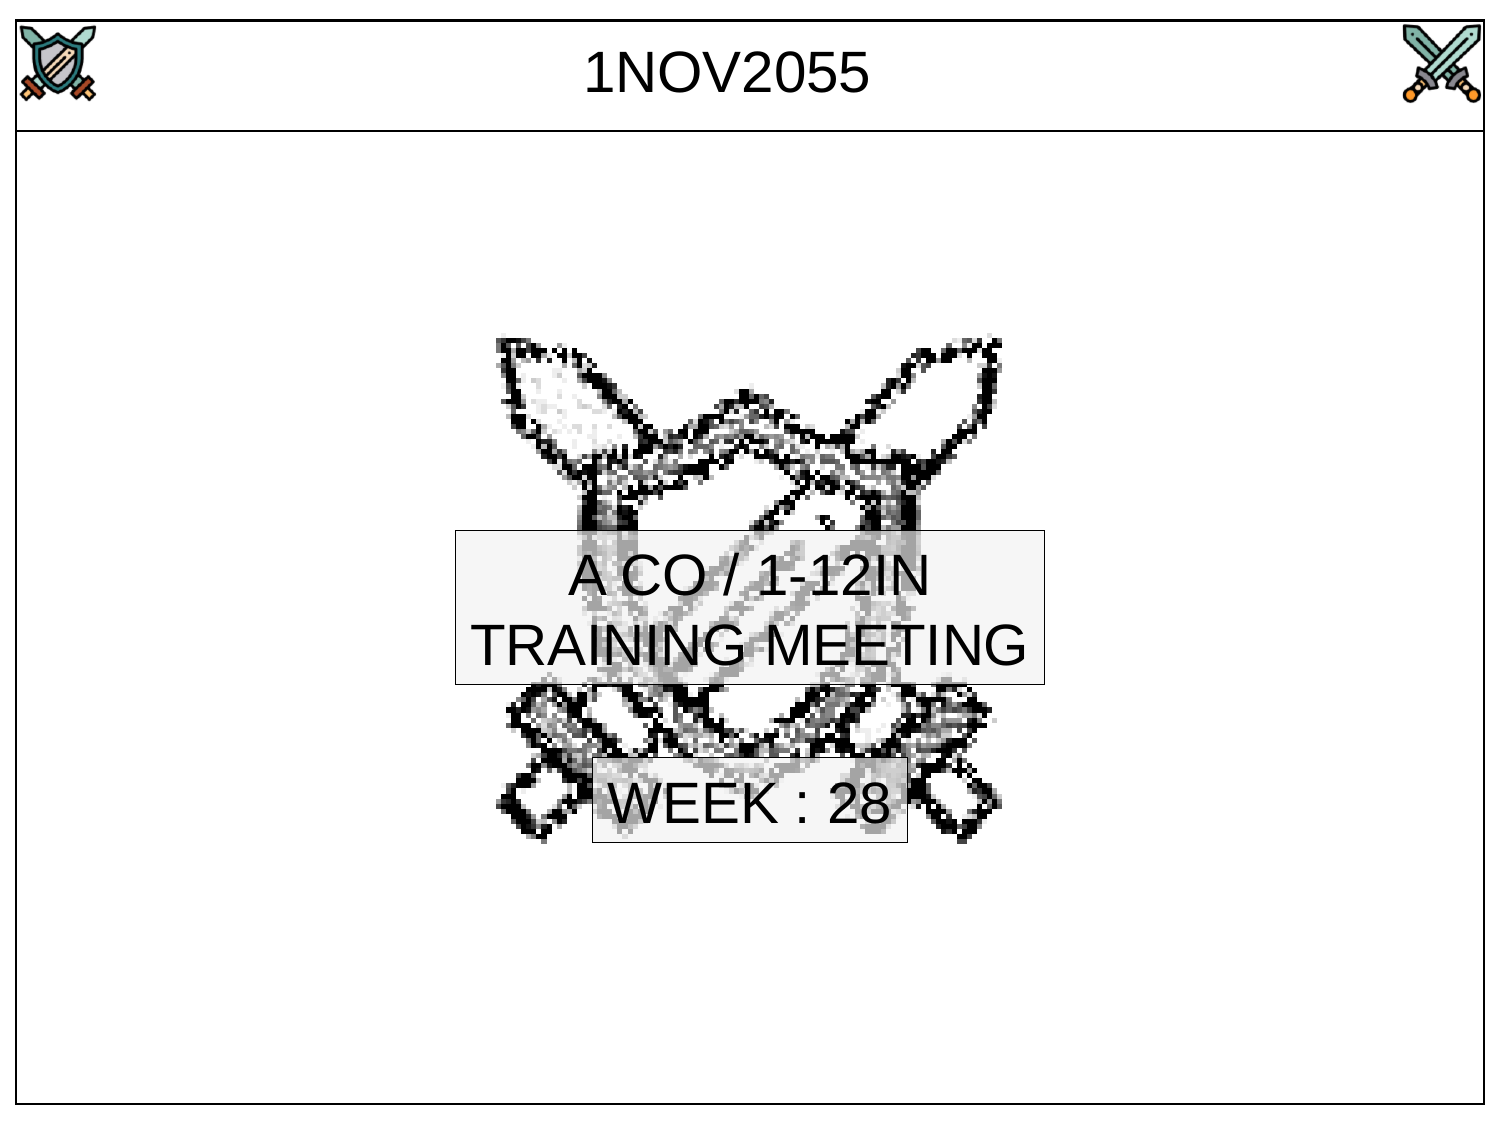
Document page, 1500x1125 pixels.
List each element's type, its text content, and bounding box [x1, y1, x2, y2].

text_box A CO / 1-12IN TRAINING MEETING [455, 530, 466, 685]
picture [1399, 20, 1484, 107]
text_box A CO / 1-12IN TRAINING MEETING [1033, 530, 1045, 685]
picture [466, 303, 1033, 875]
picture [15, 20, 100, 105]
text_box 1NOV2055 [568, 26, 887, 112]
